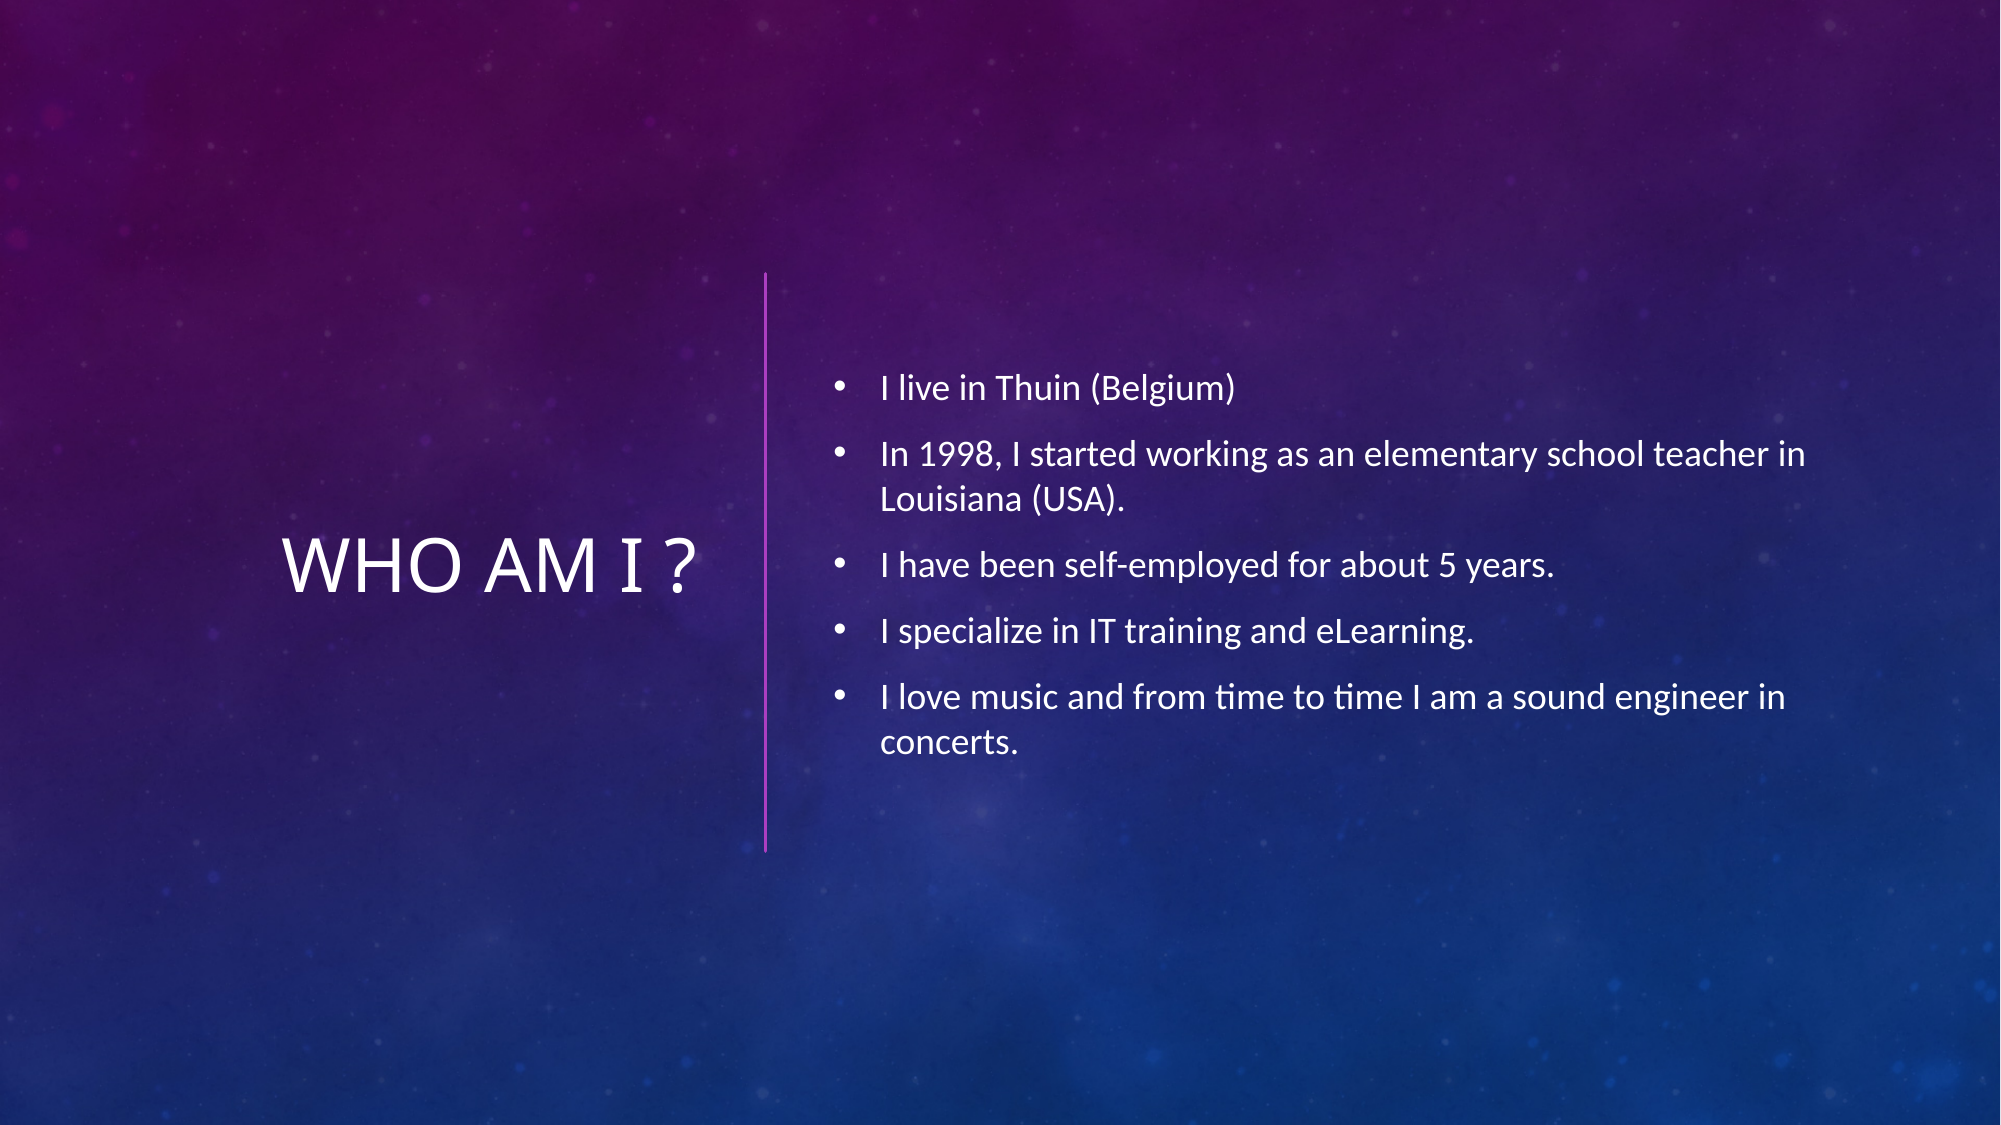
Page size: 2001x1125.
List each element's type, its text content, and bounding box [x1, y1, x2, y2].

title Who am I ? [112, 188, 713, 937]
text_box [0, 0, 2000, 1125]
list I live in Thuin (Belgium) In 1998, I started working as an elementary school teacher in Louisiana (USA). I have been self-employed for about 5 years. I specialize in IT training and eLearning. I love music and from time to time I am a sound engineer in concerts. [818, 188, 1888, 937]
